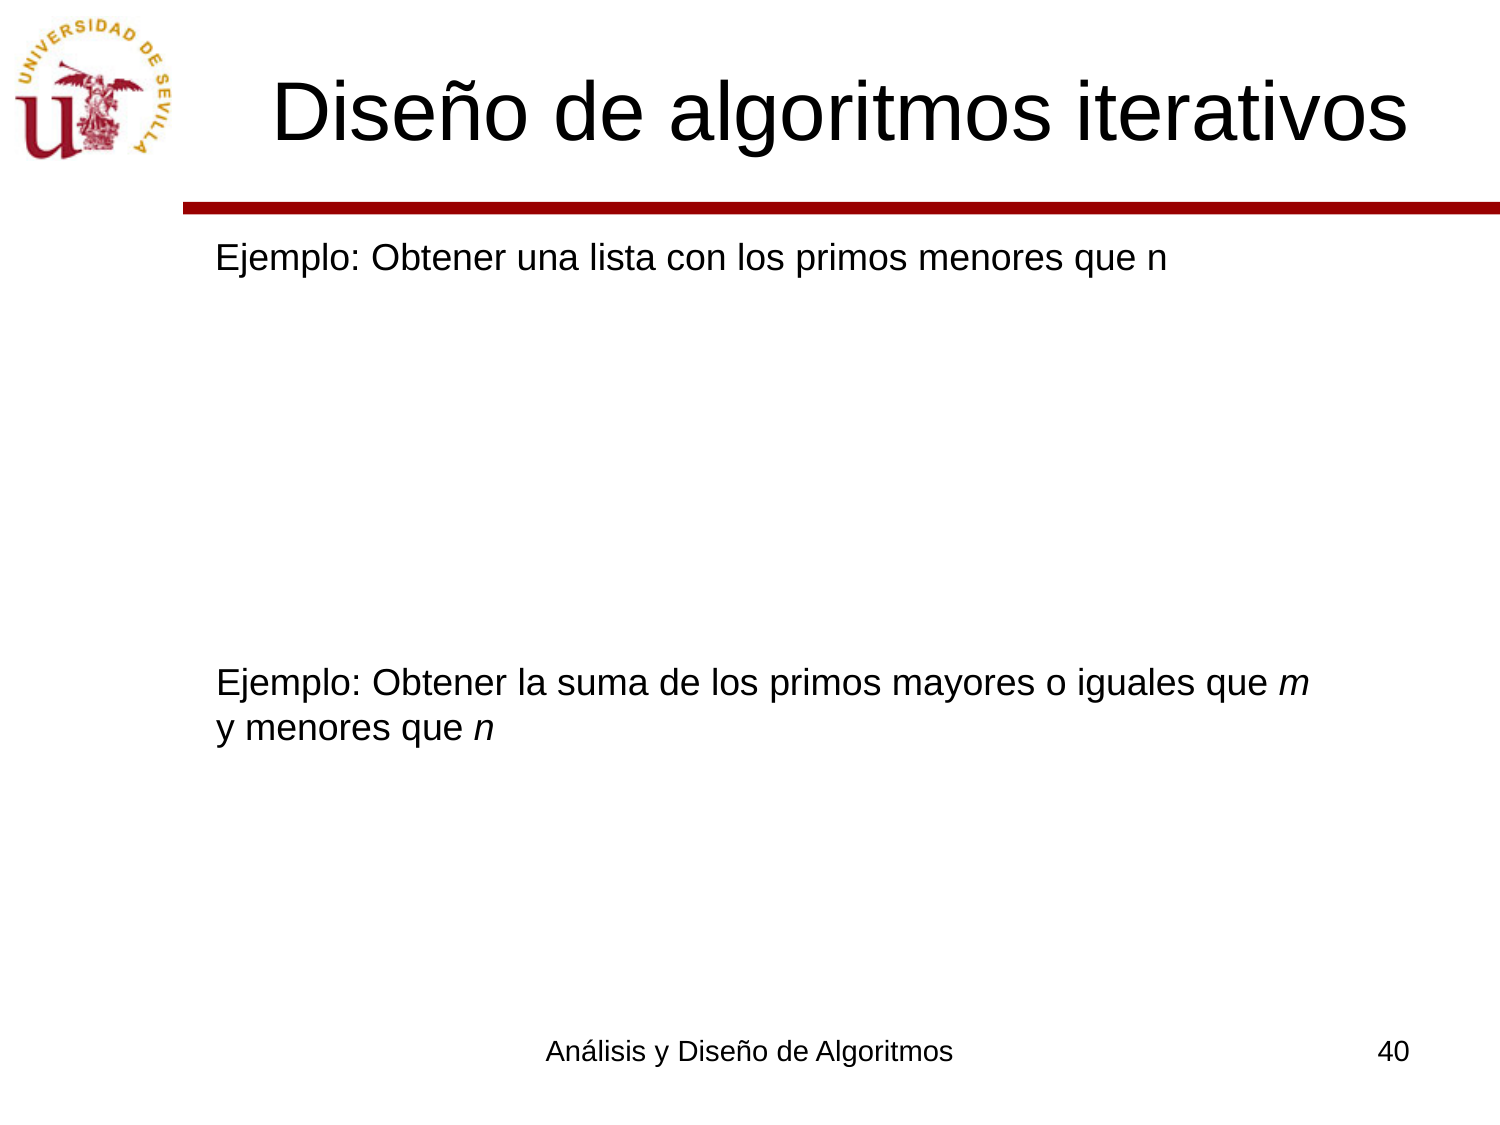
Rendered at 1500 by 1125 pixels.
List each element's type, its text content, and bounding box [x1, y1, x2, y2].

text_box Ejemplo: Obtener una lista con los primos menores que n [200, 225, 1194, 286]
footer Análisis y Diseño de Algoritmos [512, 1024, 988, 1103]
text_box Ejemplo: Obtener la suma de los primos mayores o iguales que m y menores que n [200, 649, 1336, 755]
picture [14, 16, 172, 161]
slide_number 40 [1074, 1024, 1426, 1103]
title Diseño de algoritmos iterativos [253, 31, 1425, 183]
